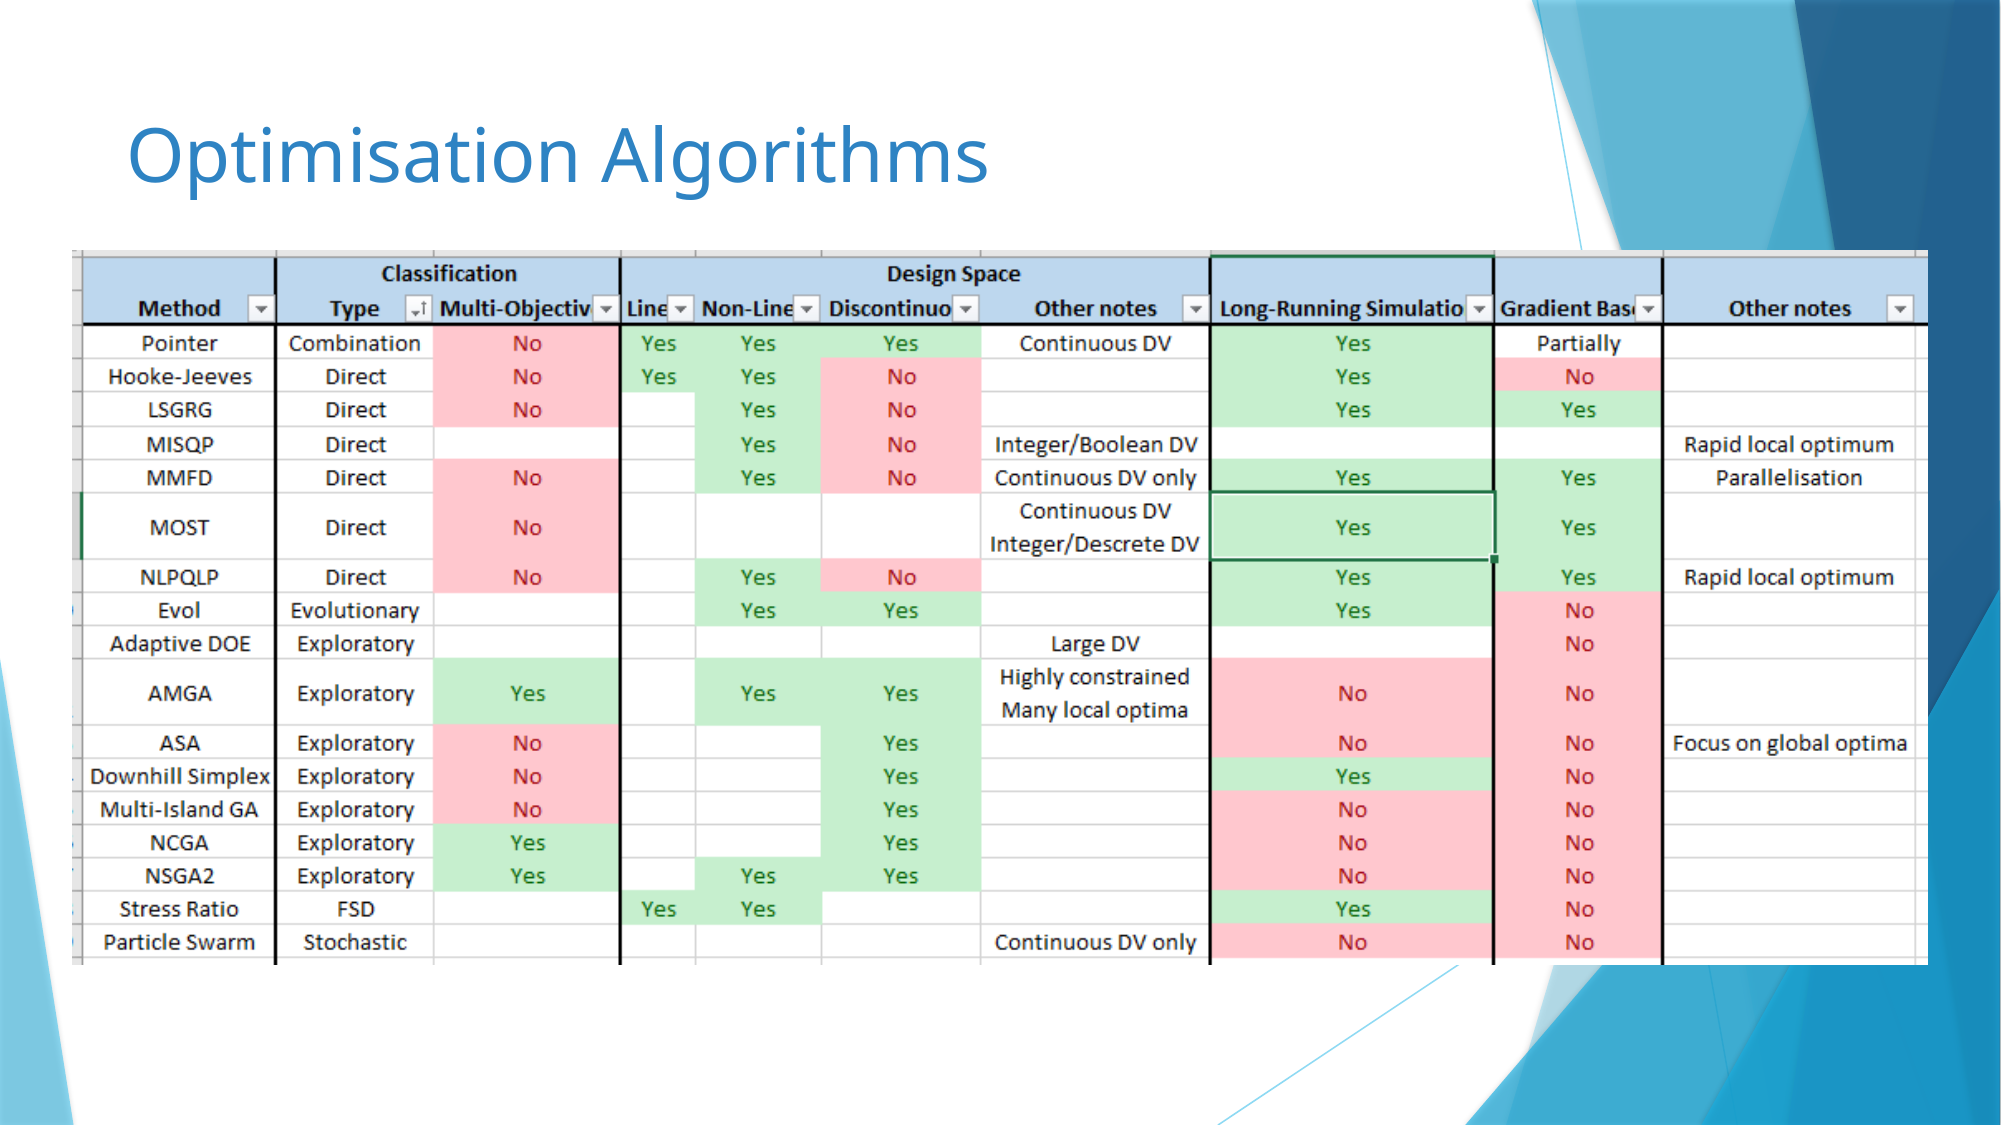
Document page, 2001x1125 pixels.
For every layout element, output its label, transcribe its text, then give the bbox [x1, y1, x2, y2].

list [72, 250, 1928, 965]
title Optimisation Algorithms [111, 99, 1522, 247]
